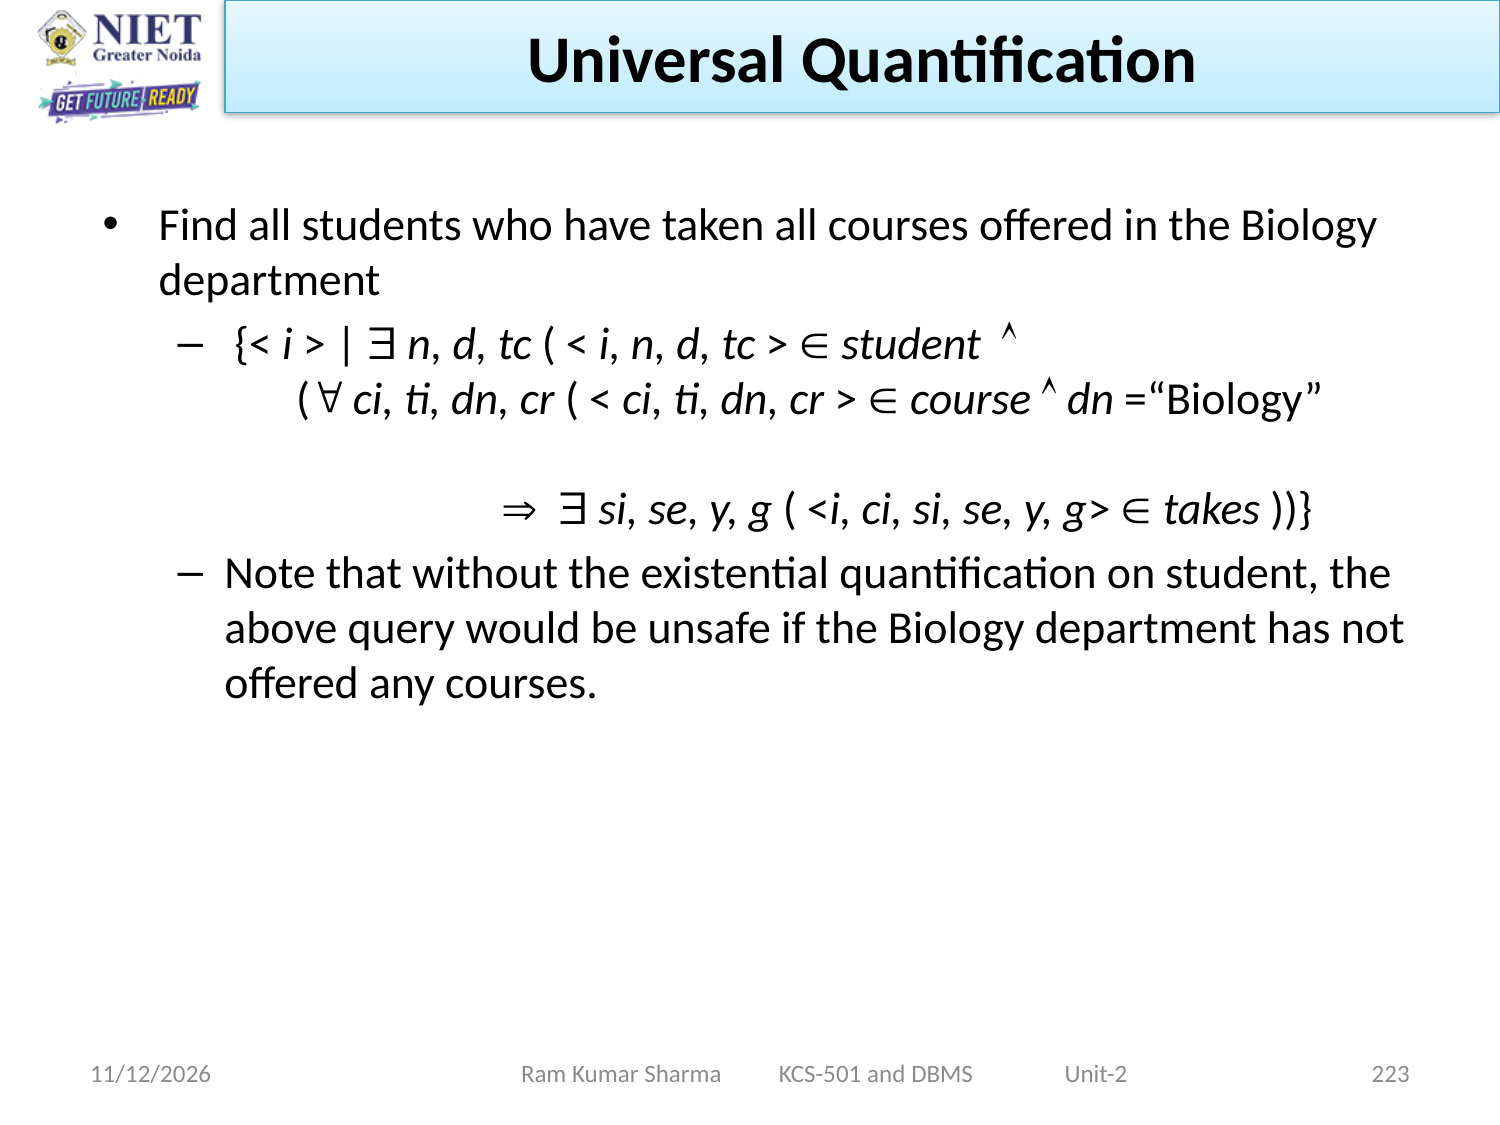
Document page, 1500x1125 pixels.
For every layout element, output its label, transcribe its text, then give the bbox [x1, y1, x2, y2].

text_box Universal Quantification [238, 0, 1500, 113]
picture [0, 0, 238, 135]
list Find all students who have taken all courses offered in the Biology department {< i > |  n, d, tc ( < i, n, d, tc >  student  ( ci, ti, dn, cr ( < ci, ti, dn, cr >  course  dn =“Biology”   si, se, y, g ( <i, ci, si, se, y, g>  takes ))} Note that without the existential quantification on student, the above query would be unsafe if the Biology department has not offered any courses. [87, 187, 1438, 930]
footer Ram Kumar Sharma KCS-501 and DBMS Unit-2 [412, 1042, 1074, 1103]
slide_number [75, 1042, 412, 1103]
slide_number 223 [1074, 1042, 1425, 1103]
